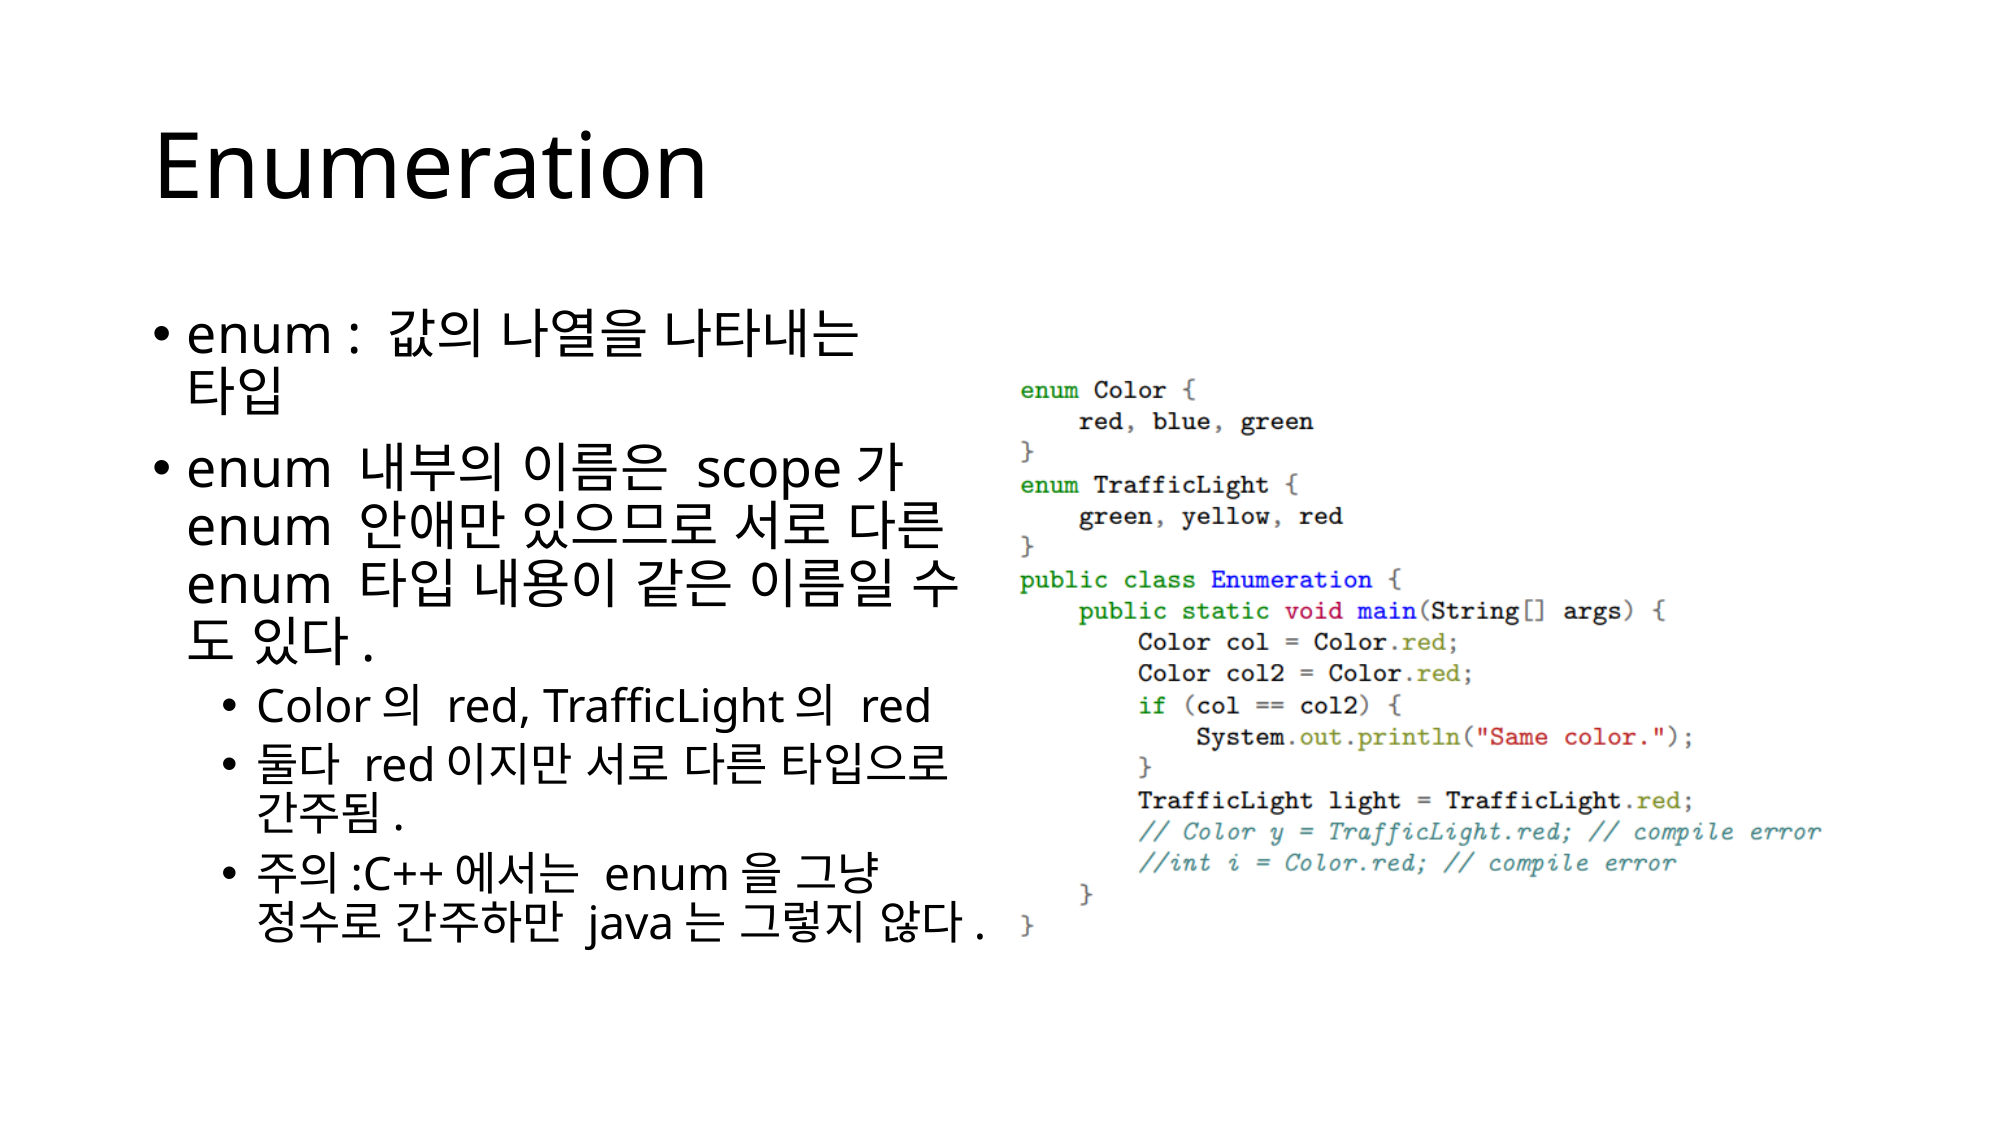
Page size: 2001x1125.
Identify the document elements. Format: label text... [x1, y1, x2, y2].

title Enumeration [137, 59, 1863, 278]
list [1012, 362, 1863, 950]
list enum : 값의 나열을 나타내는 타입 enum 내부의 이름은 scope가 enum 안애만 있으므로 서로 다른 enum 타입 내용이 같은 이름일 수 도 있다. Color의 red, TrafficLight의 red 둘다 red이지만 서로 다른 타입으로 간주됨. 주의:C++에서는 enum을 그냥 정수로 간주하만 java는 그렇지 않다. [137, 299, 988, 1014]
